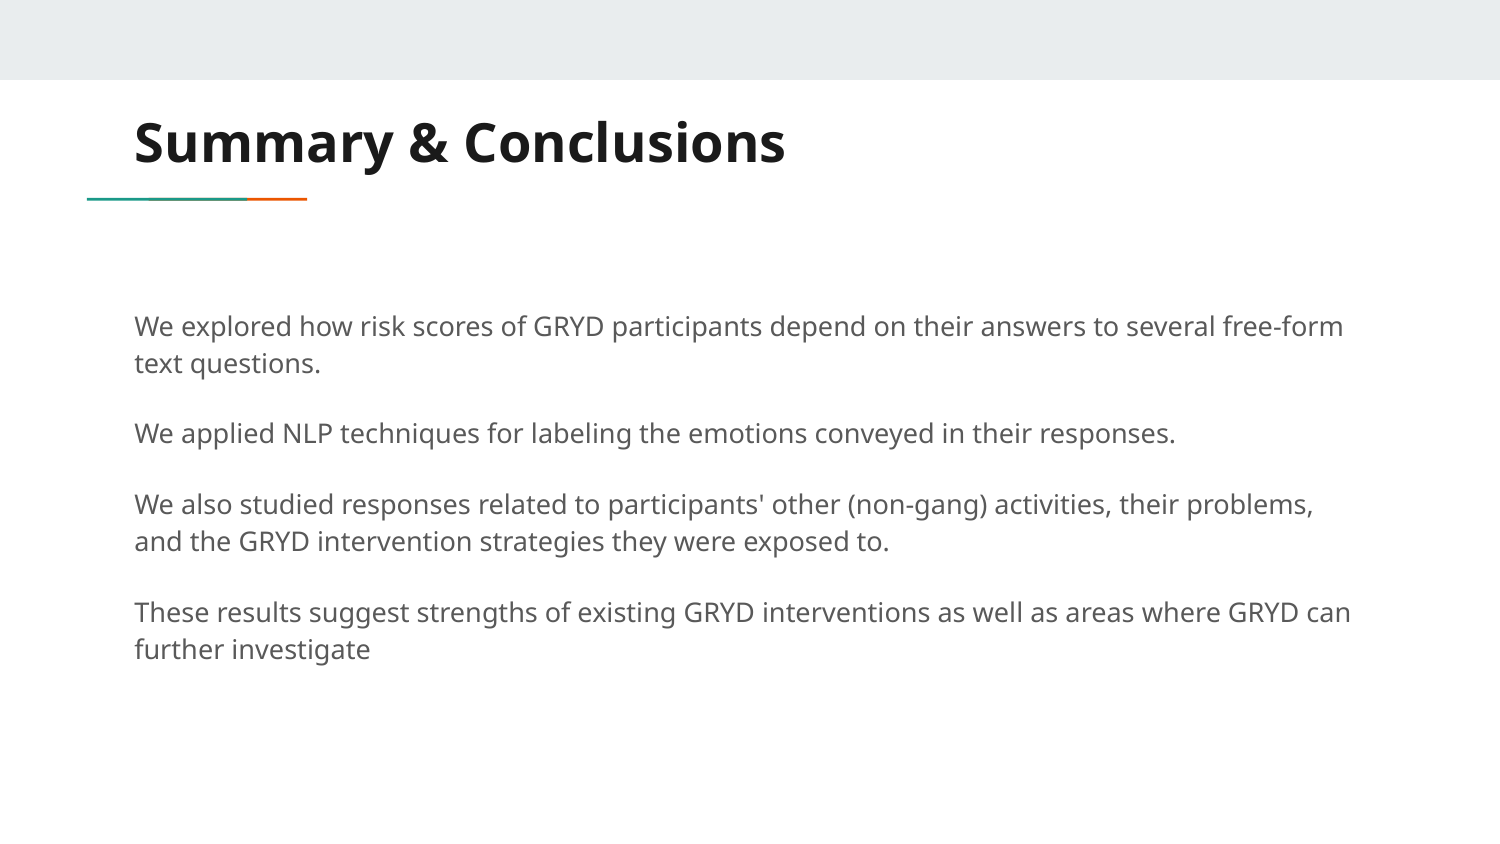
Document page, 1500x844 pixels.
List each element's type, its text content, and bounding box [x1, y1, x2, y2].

title Summary & Conclusions [119, 93, 1381, 182]
list We explored how risk scores of GRYD participants depend on their answers to several free-form text questions. We applied NLP techniques for labeling the emotions conveyed in their responses. We also studied responses related to participants' other (non-gang) activities, their problems, and the GRYD intervention strategies they were exposed to. These results suggest strengths of existing GRYD interventions as well as areas where GRYD can further investigate [119, 289, 1381, 660]
